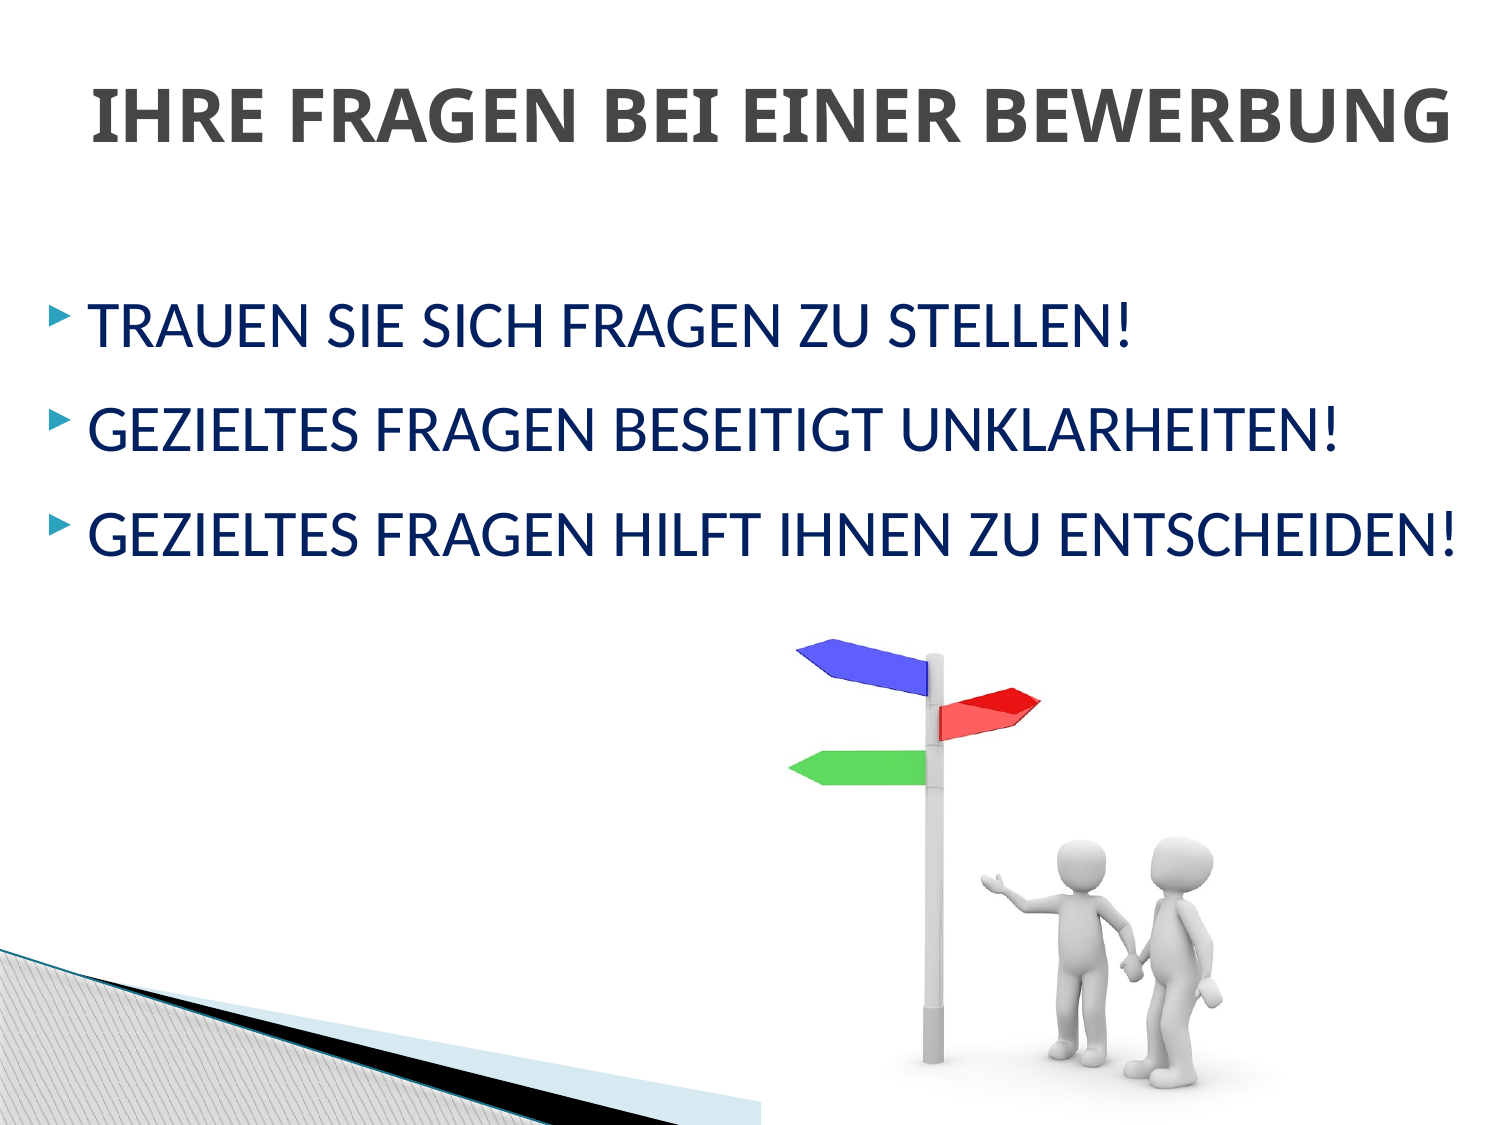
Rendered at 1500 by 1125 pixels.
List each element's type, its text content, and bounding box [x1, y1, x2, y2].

title IHRE FRAGEN BEI EINER BEWERBUNG [45, 19, 1500, 207]
list TRAUEN SIE SICH FRAGEN ZU STELLEN! GEZIELTES FRAGEN BESEITIGT UNKLARHEITEN! GEZIELTES FRAGEN HILFT IHNEN ZU ENTSCHEIDEN! [12, 272, 1500, 776]
picture [761, 585, 1301, 1125]
